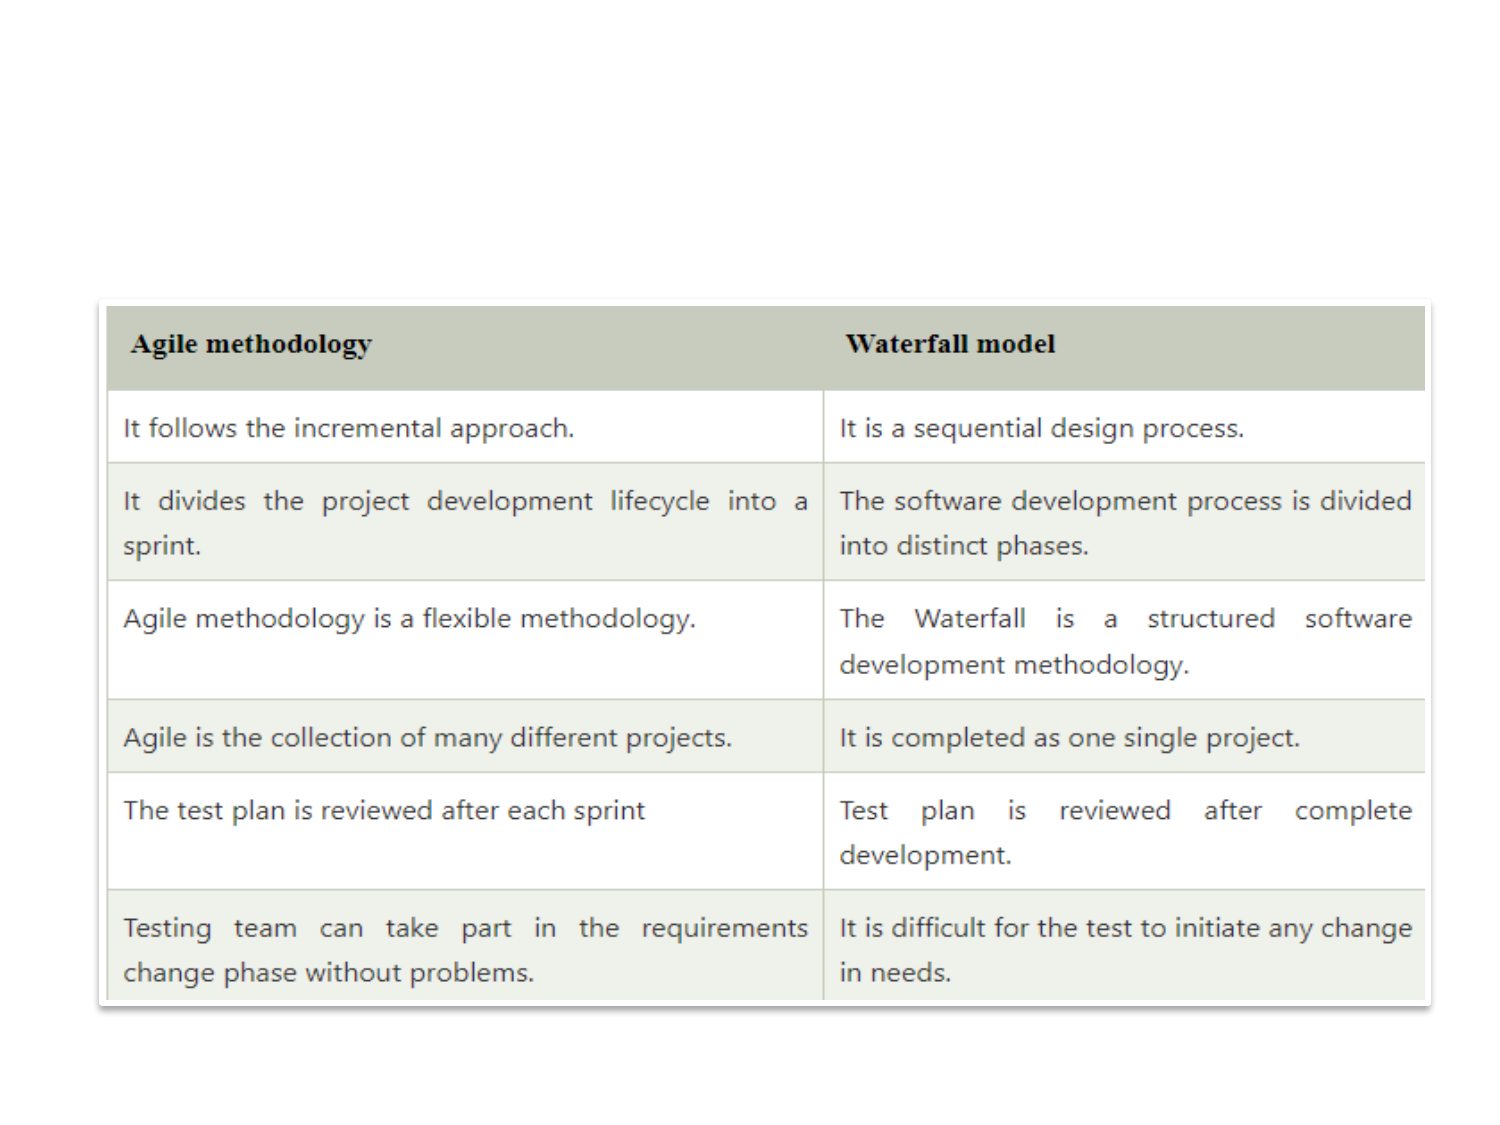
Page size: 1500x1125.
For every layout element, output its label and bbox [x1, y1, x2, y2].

list [105, 305, 1426, 1001]
